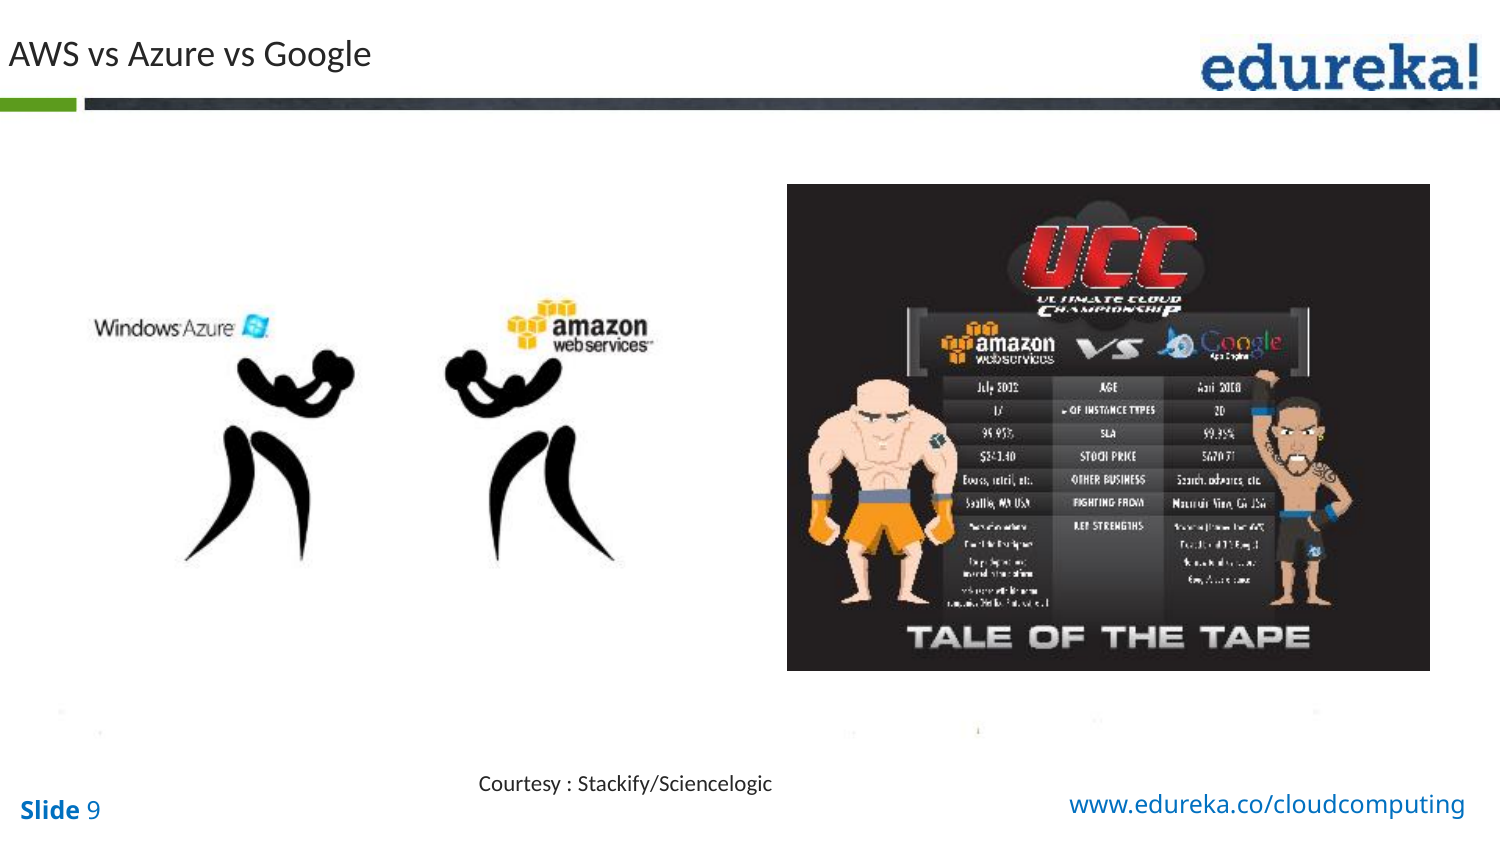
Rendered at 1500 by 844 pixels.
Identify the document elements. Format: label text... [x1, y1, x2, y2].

picture [0, 0, 1500, 844]
text_box AWS vs Azure vs Google [0, 21, 479, 82]
text_box Courtesy : Stackify/Sciencelogic [464, 761, 862, 804]
